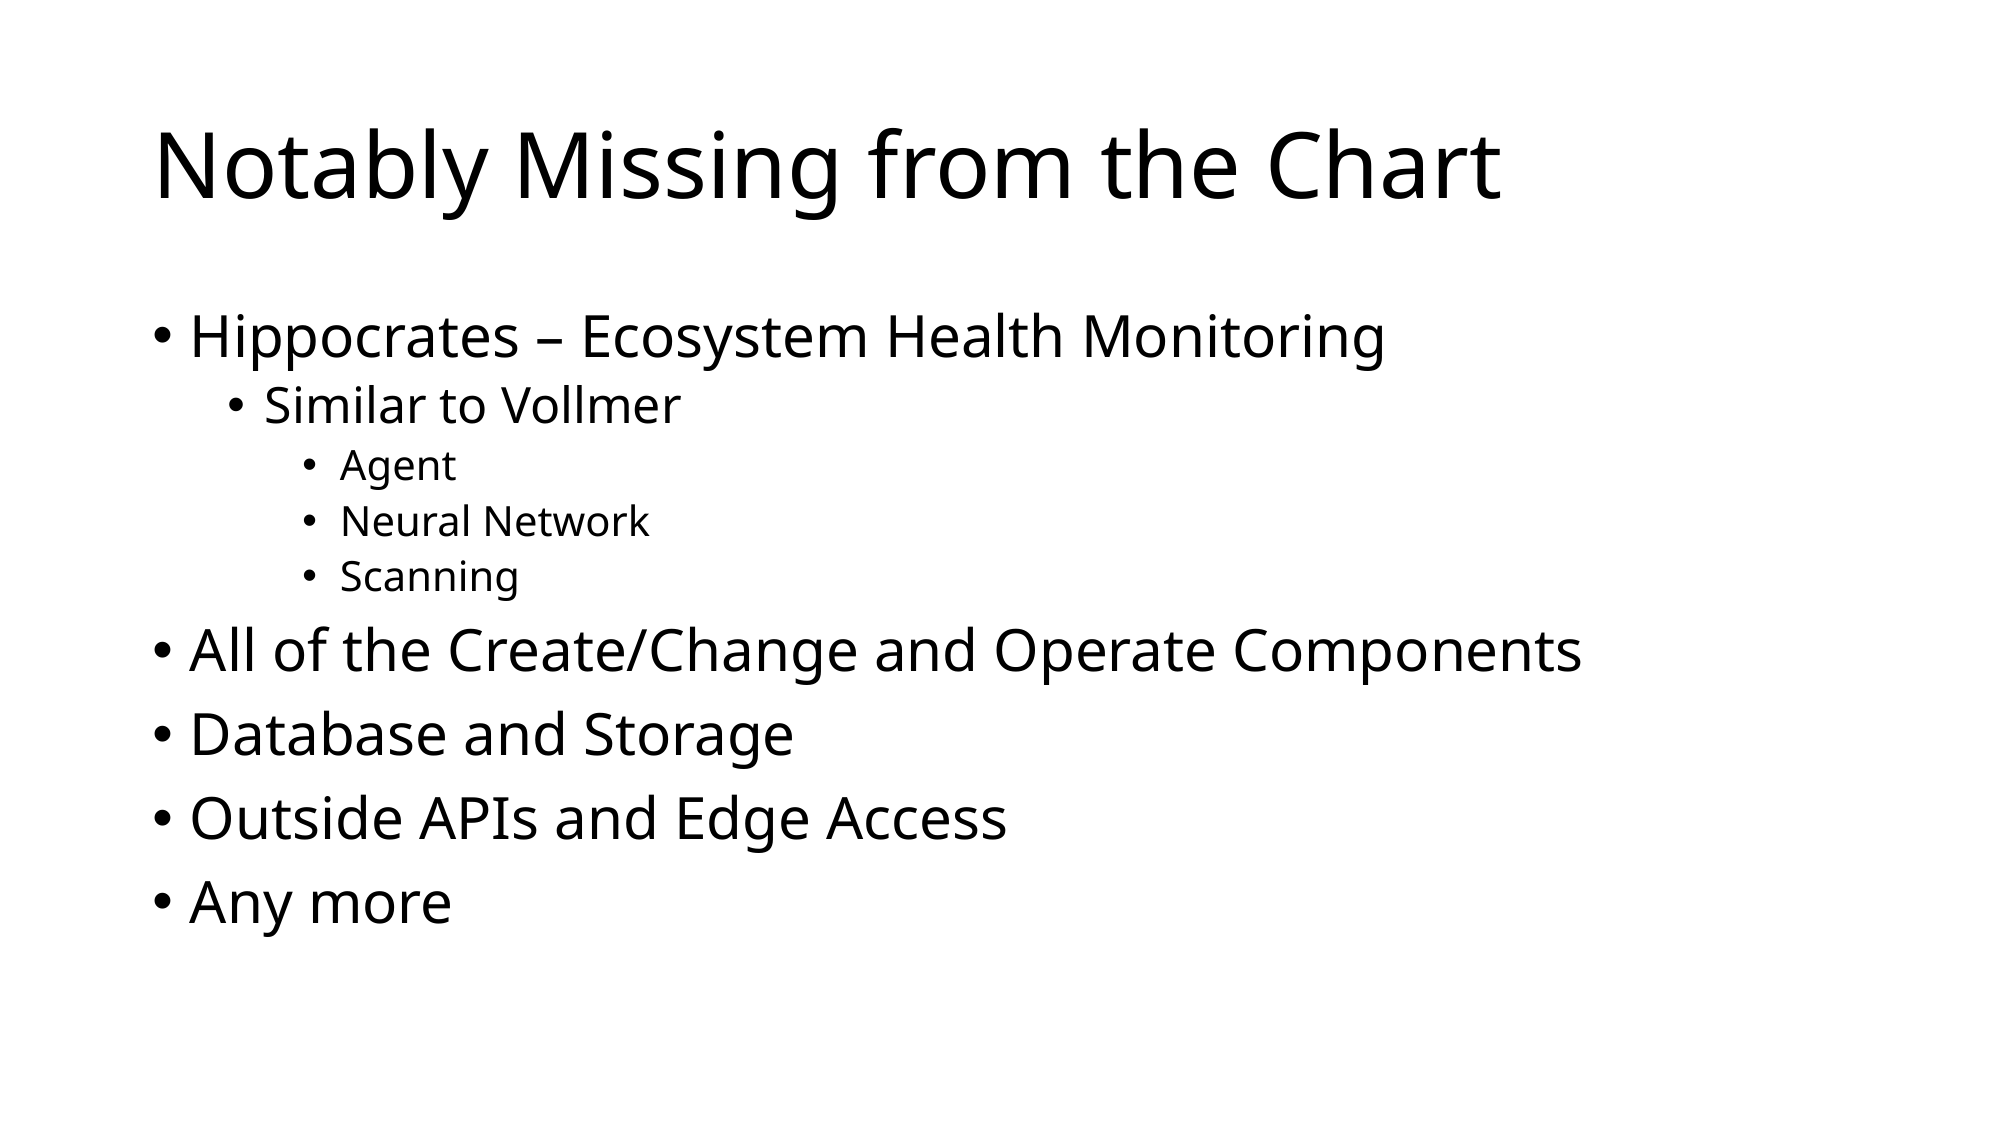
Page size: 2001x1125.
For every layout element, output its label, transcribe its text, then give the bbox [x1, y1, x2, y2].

title Notably Missing from the Chart [137, 59, 1863, 278]
list Hippocrates – Ecosystem Health Monitoring Similar to Vollmer Agent Neural Network Scanning All of the Create/Change and Operate Components Database and Storage Outside APIs and Edge Access Any more [137, 299, 1863, 1014]
